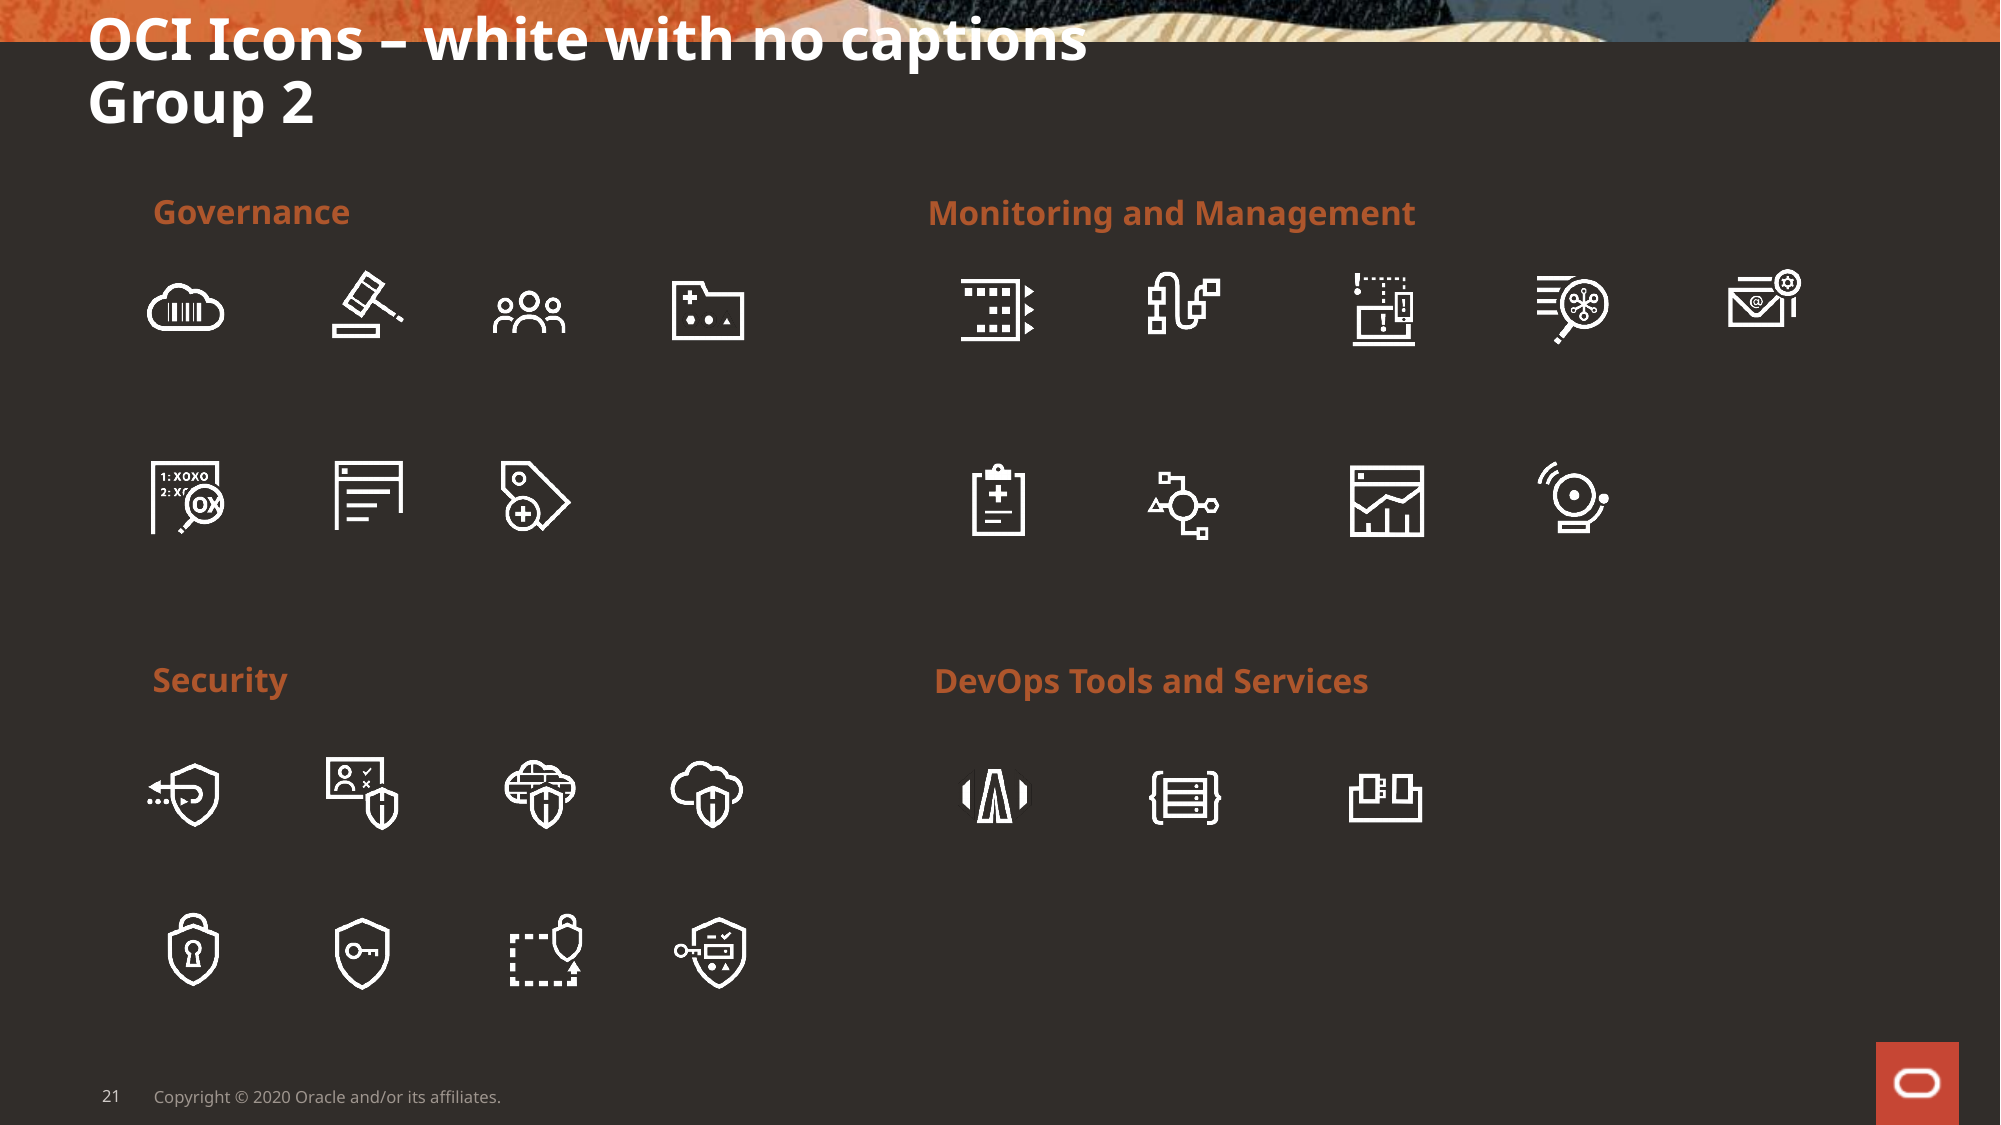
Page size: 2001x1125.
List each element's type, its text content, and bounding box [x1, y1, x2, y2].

picture [505, 908, 587, 991]
picture [1345, 459, 1429, 543]
picture [0, 0, 2000, 42]
picture [326, 261, 409, 343]
text_box Security [152, 664, 341, 703]
picture [330, 456, 407, 534]
picture [956, 269, 1039, 351]
picture [321, 752, 403, 835]
text_box Governance [152, 195, 399, 245]
picture [146, 456, 229, 539]
picture [956, 458, 1040, 541]
picture [669, 912, 751, 994]
picture [953, 754, 1036, 837]
title OCI Icons – white with no captions Group 2 [87, 40, 1906, 144]
picture [1144, 756, 1226, 839]
picture [1344, 757, 1427, 839]
picture [152, 908, 234, 990]
picture [1723, 257, 1806, 339]
picture [1143, 262, 1225, 344]
picture [666, 269, 749, 352]
picture [495, 455, 577, 537]
picture [1141, 464, 1224, 547]
picture [488, 269, 570, 352]
picture [499, 754, 581, 836]
picture [141, 754, 224, 836]
picture [321, 912, 403, 995]
picture [1532, 268, 1614, 351]
picture [1876, 1042, 1959, 1125]
picture [1532, 456, 1614, 538]
picture [1342, 268, 1425, 351]
text_box DevOps Tools and Services [933, 664, 1419, 716]
picture [665, 754, 748, 836]
footer Copyright © 2020 Oracle and/or its affiliates. [153, 1066, 1241, 1125]
picture [141, 262, 230, 352]
text_box Monitoring and Management [927, 196, 1438, 242]
